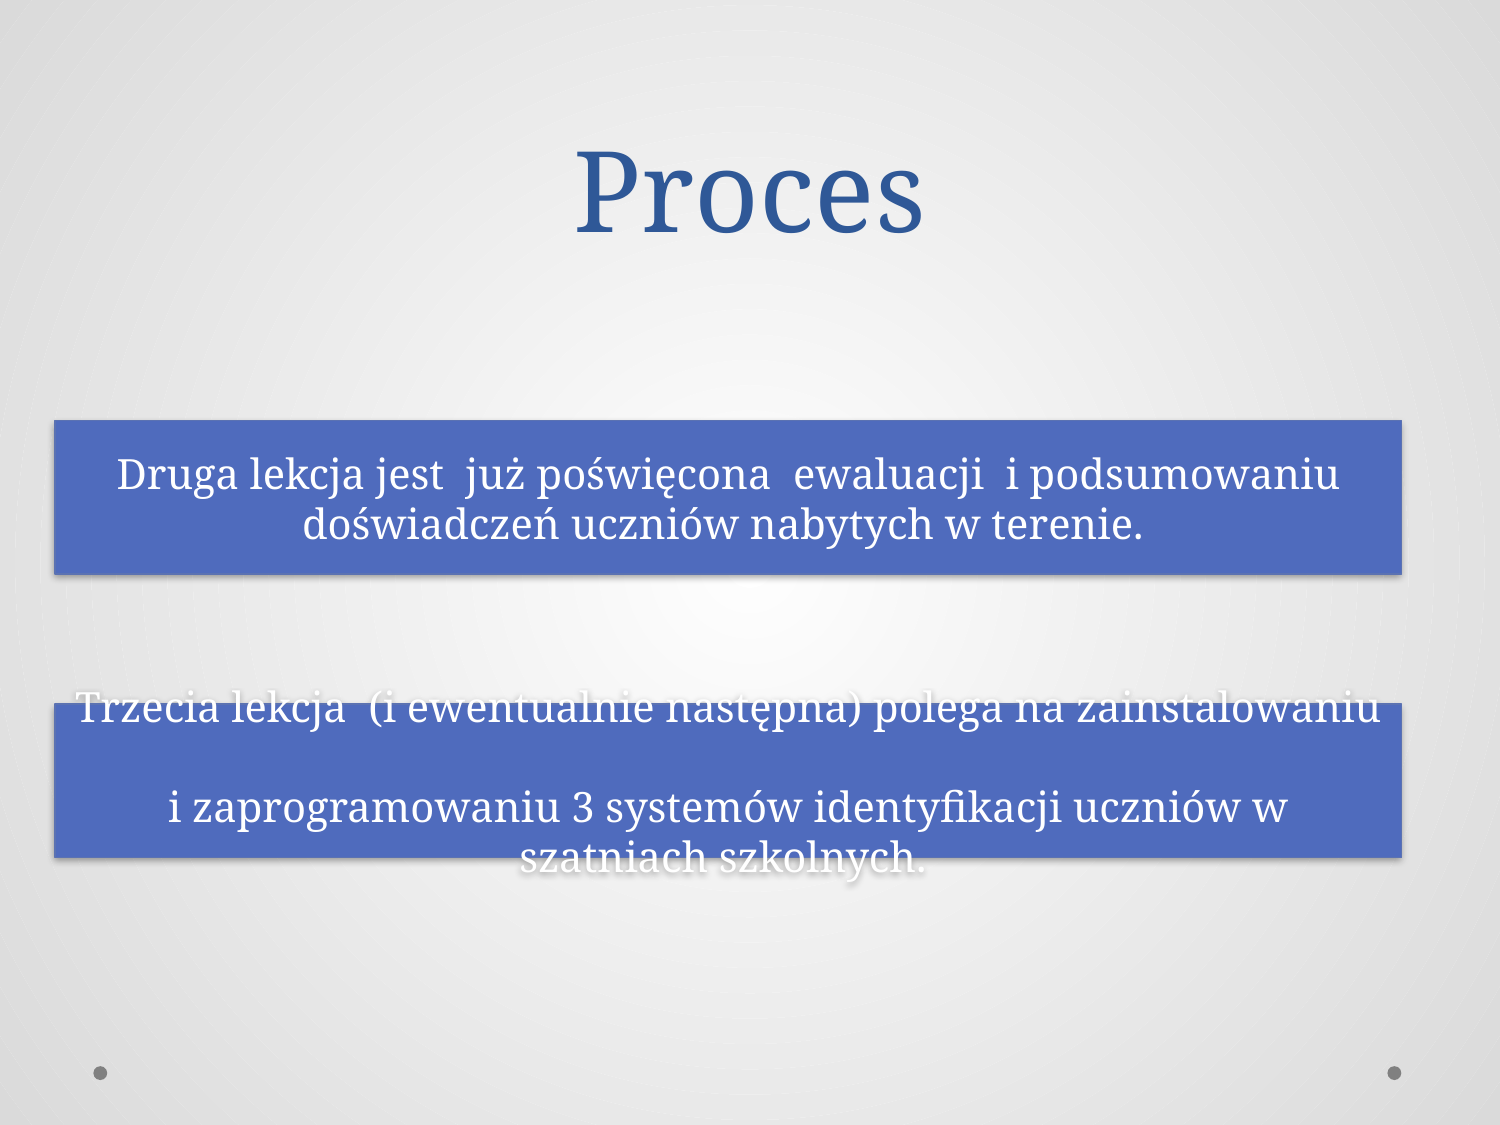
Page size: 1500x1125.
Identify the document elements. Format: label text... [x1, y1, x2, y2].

title Proces [75, 0, 1425, 263]
text_box Druga lekcja jest już poświęcona ewaluacji i podsumowaniu doświadczeń uczniów nabytych w terenie. [54, 420, 1402, 575]
text_box Trzecia lekcja (i ewentualnie następna) polega na zainstalowaniu i zaprogramowaniu 3 systemów identyfikacji uczniów w szatniach szkolnych. [54, 703, 1402, 858]
